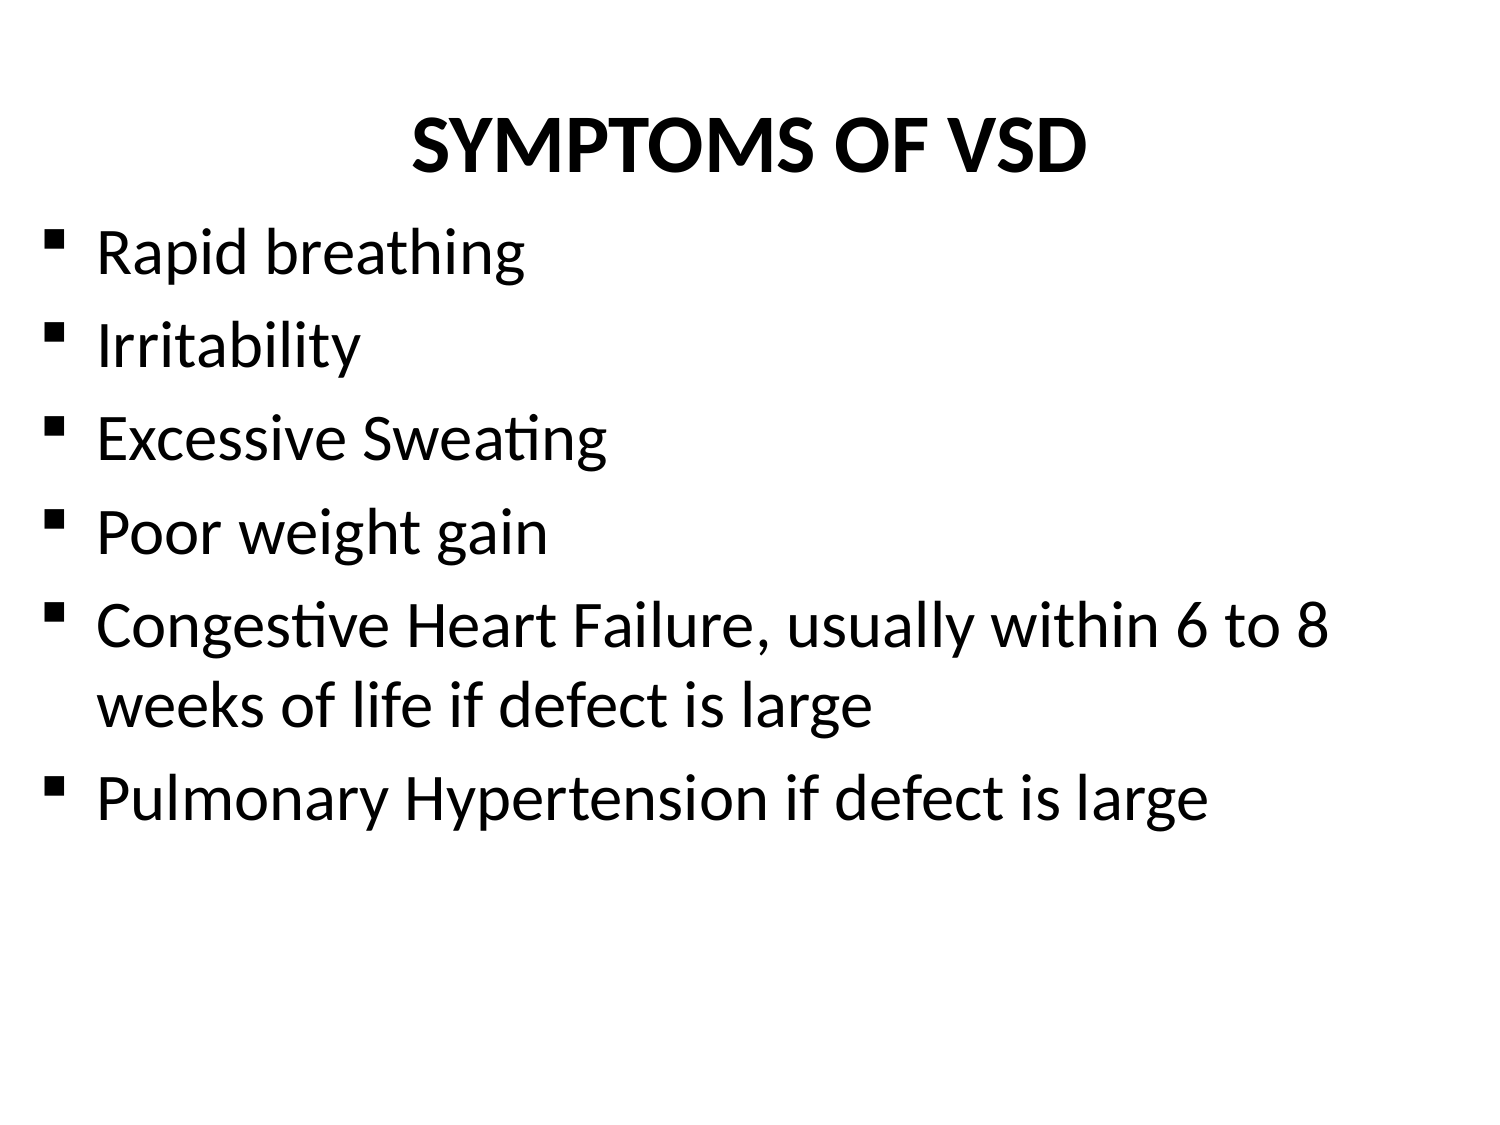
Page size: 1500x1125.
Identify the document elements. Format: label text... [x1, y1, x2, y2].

list Rapid breathing Irritability Excessive Sweating Poor weight gain Congestive Heart Failure, usually within 6 to 8 weeks of life if defect is large Pulmonary Hypertension if defect is large [24, 200, 1463, 1063]
title SYMPTOMS OF VSD [75, 45, 1425, 200]
